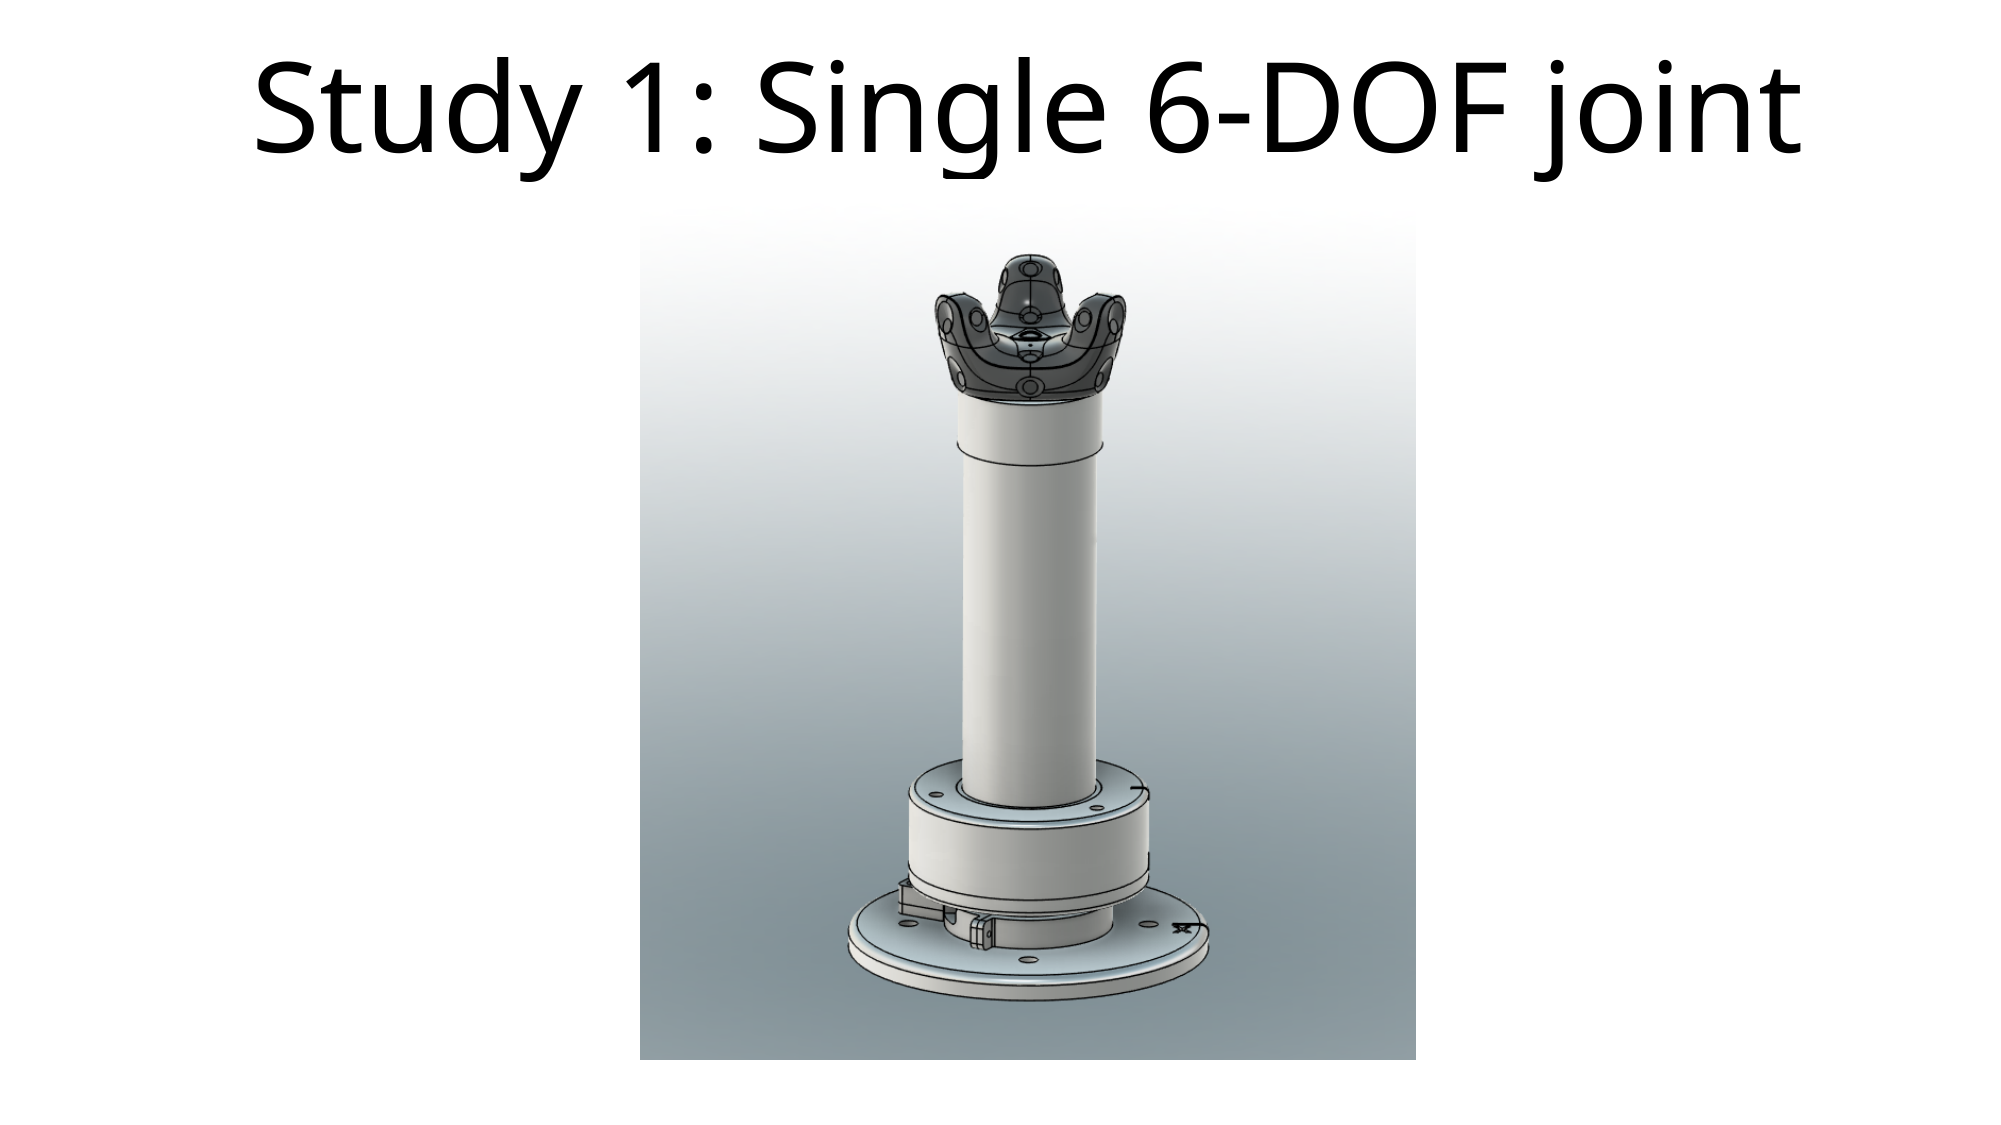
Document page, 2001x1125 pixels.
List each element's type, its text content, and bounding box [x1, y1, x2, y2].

title Study 1: Single 6-DOF joint [69, 30, 1987, 188]
picture [640, 179, 1417, 1061]
